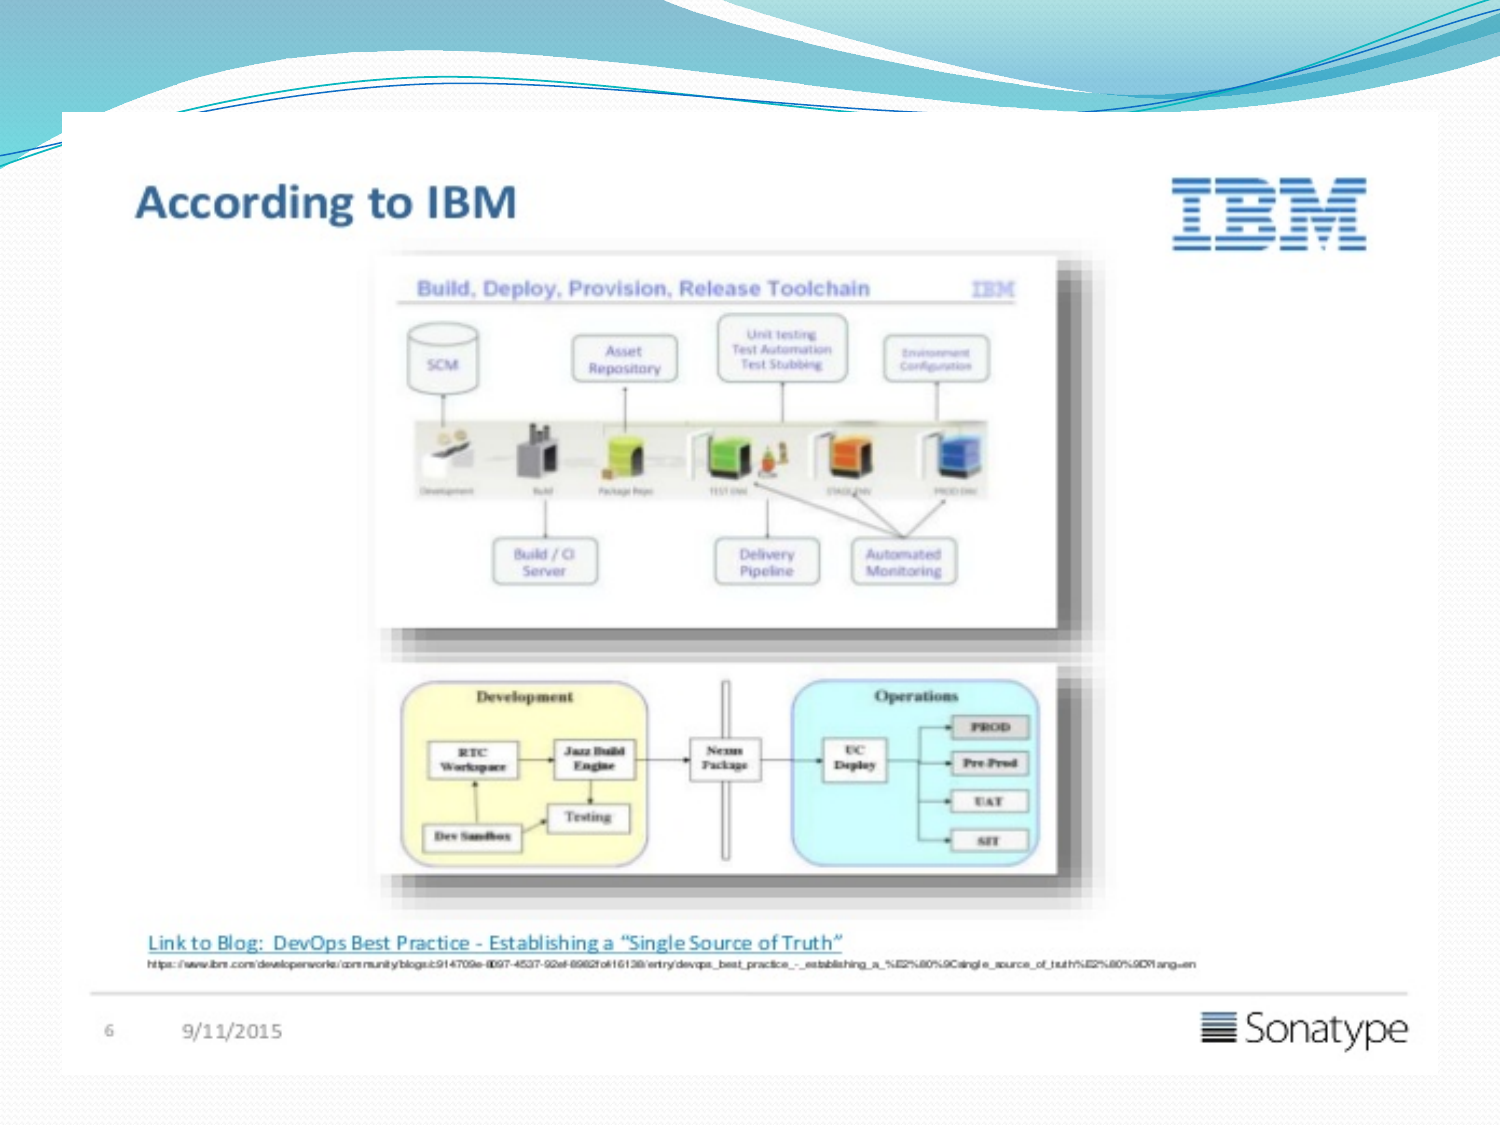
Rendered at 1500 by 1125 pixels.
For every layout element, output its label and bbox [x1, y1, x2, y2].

picture [62, 112, 1438, 1076]
